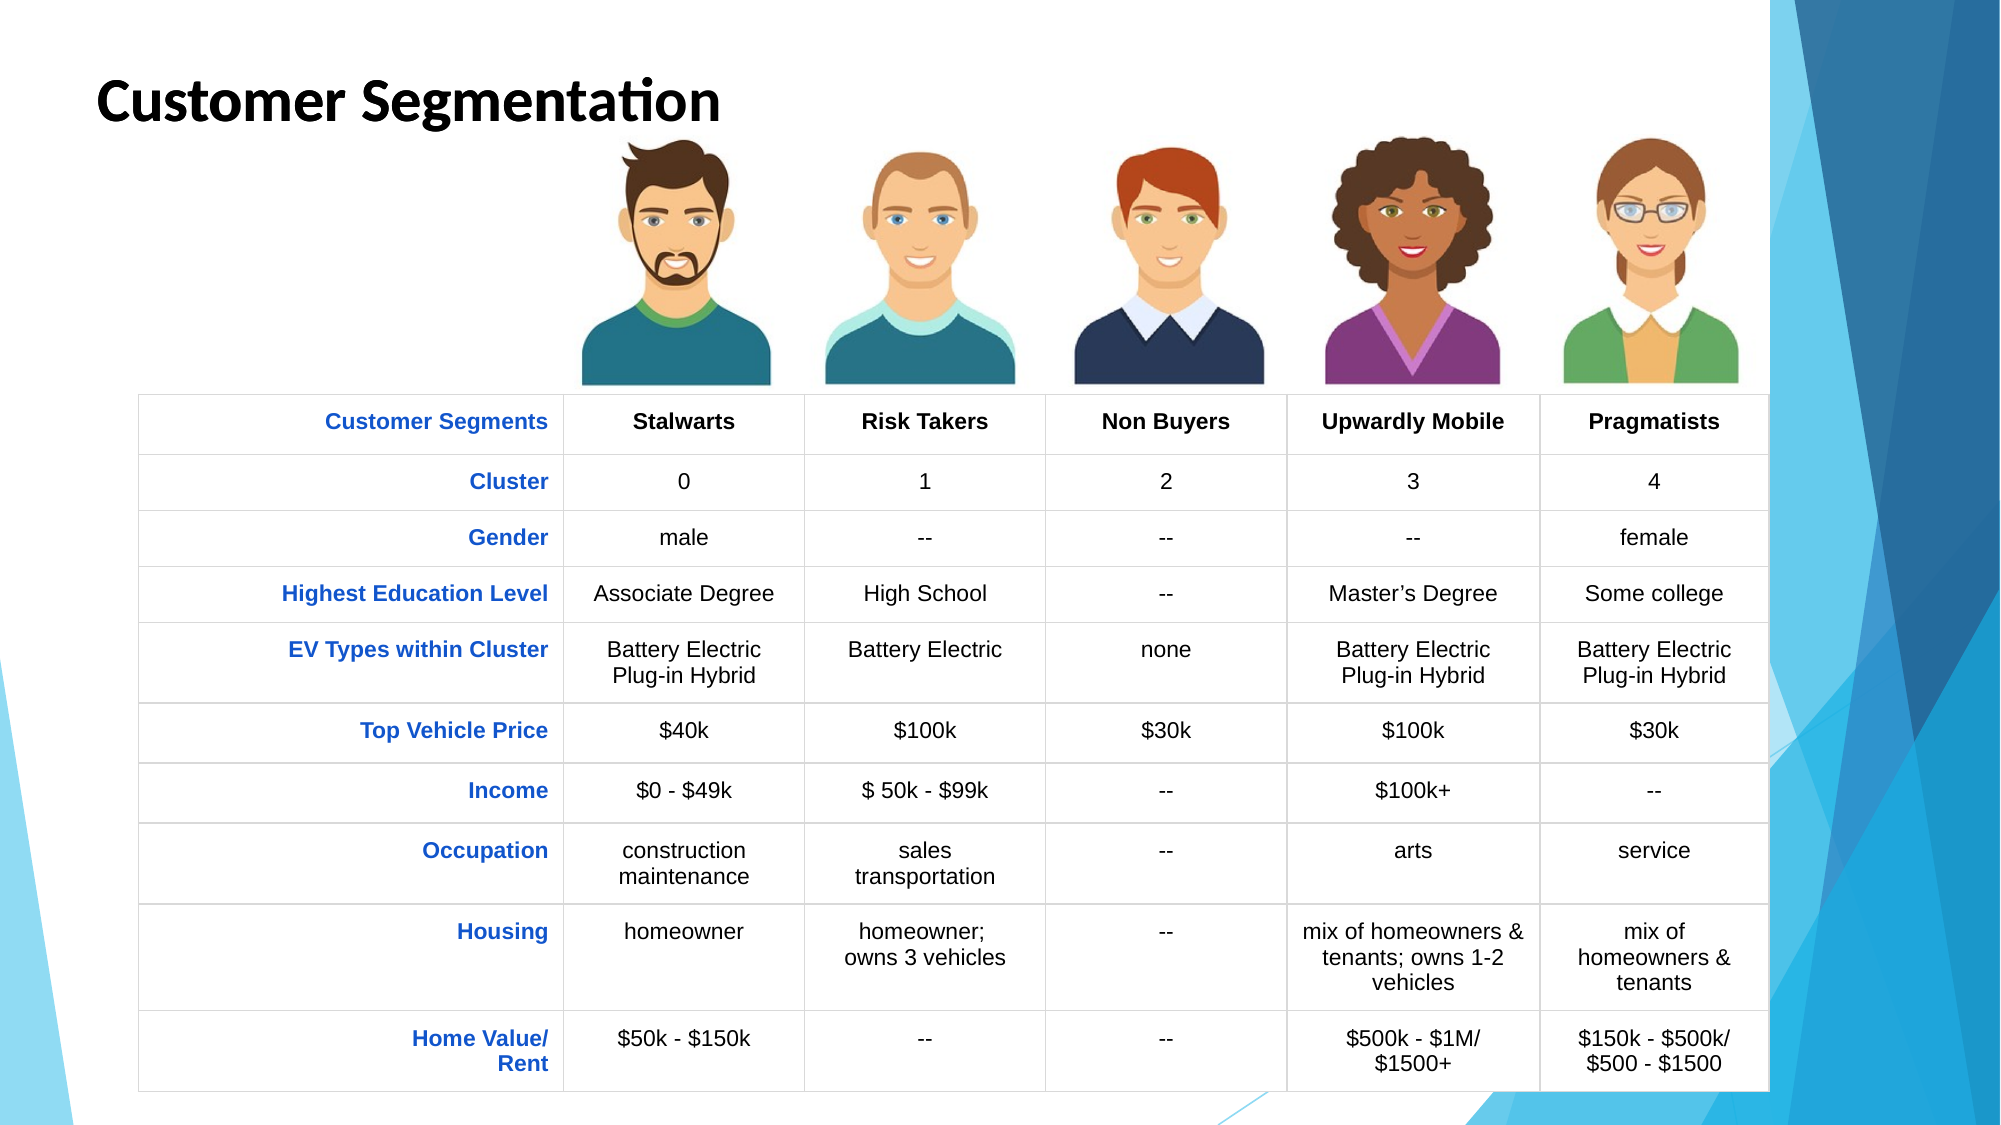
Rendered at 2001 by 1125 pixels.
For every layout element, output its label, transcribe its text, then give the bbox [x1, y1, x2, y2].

table_cell Housing [139, 905, 563, 1010]
table_cell $40k [564, 704, 804, 762]
table_cell construction maintenance [564, 824, 804, 903]
table_cell Some college [1541, 567, 1768, 622]
table_cell -- [1046, 764, 1286, 822]
table_cell Top Vehicle Price [139, 704, 563, 762]
table_cell arts [1288, 824, 1539, 903]
table_cell $50k - $150k [564, 1011, 804, 1091]
table_cell none [1046, 623, 1286, 702]
table_cell $ 50k - $99k [805, 764, 1045, 822]
table_cell -- [1046, 905, 1286, 1010]
table_cell 3 [1288, 455, 1539, 510]
table_cell Battery Electric Plug-in Hybrid [1541, 623, 1768, 702]
table_cell $150k - $500k/ $500 - $1500 [1541, 1011, 1768, 1091]
table_cell $30k [1046, 704, 1286, 762]
table_cell Battery Electric Plug-in Hybrid [1288, 623, 1539, 702]
table_cell 0 [564, 455, 804, 510]
table_cell sales transportation [805, 824, 1045, 903]
table_cell $500k - $1M/ $1500+ [1288, 1011, 1539, 1091]
table_cell homeowner; owns 3 vehicles [805, 905, 1045, 1010]
table_cell $100k [805, 704, 1045, 762]
table_cell -- [1046, 824, 1286, 903]
table_cell Battery Electric Plug-in Hybrid [564, 623, 804, 702]
text_box Customer Segmentation [82, 51, 558, 268]
table_cell Battery Electric [805, 623, 1045, 702]
table_cell Income [139, 764, 563, 822]
table_header Pragmatists [1541, 404, 1768, 454]
table_cell -- [1046, 567, 1286, 622]
table_cell -- [1046, 1011, 1286, 1091]
table_cell $100k [1288, 704, 1539, 762]
table_header Customer Segments [139, 395, 563, 454]
table_header Stalwarts [564, 404, 804, 454]
table_cell 1 [805, 455, 1045, 510]
table_cell 2 [1046, 455, 1286, 510]
table_header Non Buyers [1046, 405, 1286, 454]
table_cell $100k+ [1288, 764, 1539, 822]
table_cell homeowner [564, 905, 804, 1010]
table_cell Master’s Degree [1288, 567, 1539, 622]
table_cell Highest Education Level [139, 567, 563, 622]
table_cell Cluster [139, 455, 563, 510]
table_cell Associate Degree [564, 567, 804, 622]
table_cell -- [805, 1011, 1045, 1091]
table_cell Occupation [139, 824, 563, 903]
table_cell -- [1046, 511, 1286, 566]
table_cell mix of homeowners & tenants [1541, 905, 1768, 1010]
table_cell $0 - $49k [564, 764, 804, 822]
table_cell mix of homeowners & tenants; owns 1-2 vehicles [1288, 905, 1539, 1010]
table_cell female [1541, 511, 1768, 566]
table_cell -- [1288, 511, 1539, 566]
table_cell $30k [1541, 704, 1768, 762]
table_cell High School [805, 567, 1045, 622]
table_cell Gender [139, 511, 563, 566]
table_header Risk Takers [805, 405, 1045, 454]
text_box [563, 0, 1770, 397]
table_cell 4 [1541, 455, 1768, 510]
table_cell Home Value/ Rent [139, 1011, 563, 1091]
table_cell male [564, 511, 804, 566]
table_cell service [1541, 824, 1768, 903]
table_cell EV Types within Cluster [139, 623, 563, 702]
table_header Upwardly Mobile [1288, 405, 1539, 454]
table_cell -- [805, 511, 1045, 566]
table_cell -- [1541, 764, 1768, 822]
